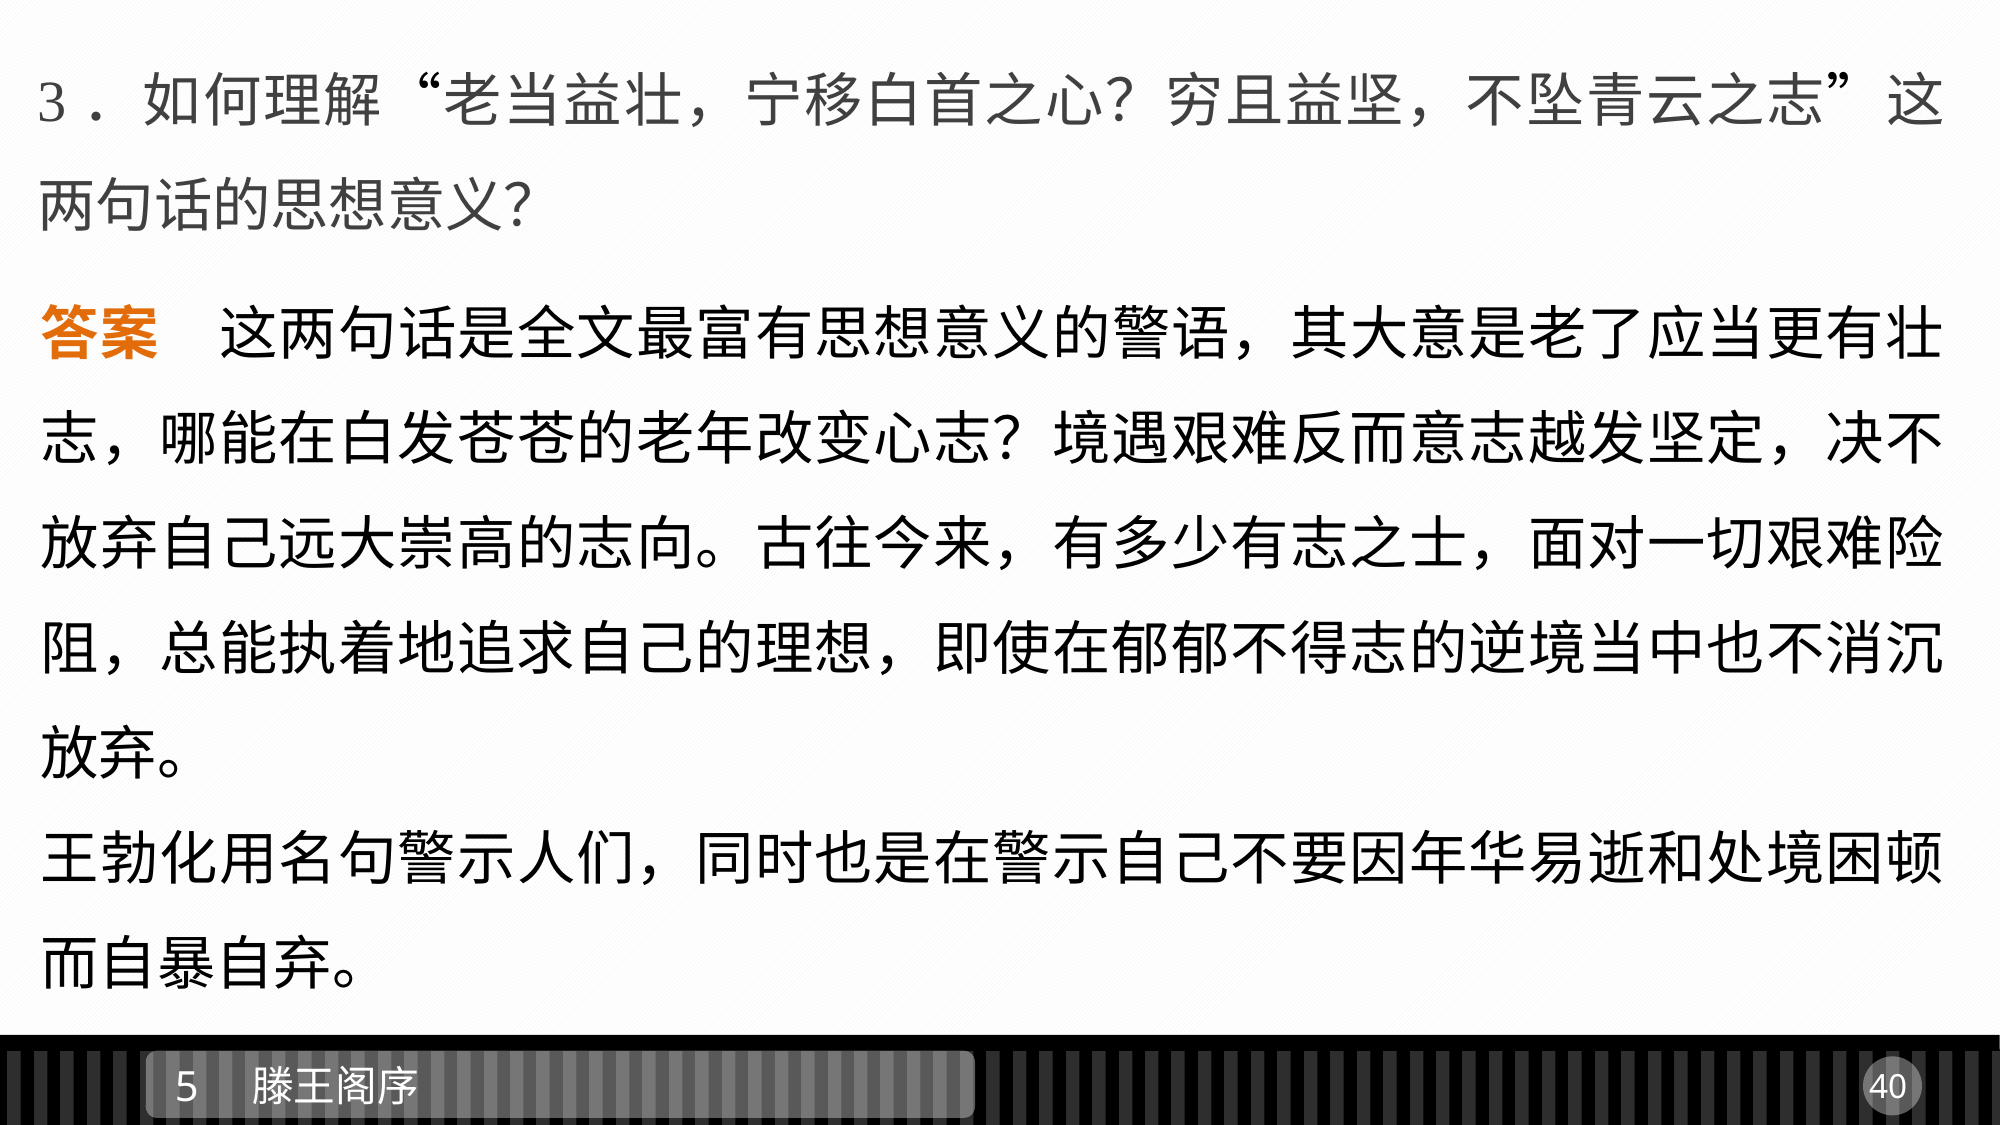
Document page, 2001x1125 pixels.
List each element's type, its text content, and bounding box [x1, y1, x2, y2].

text_box 答案 这两句话是全文最富有思想意义的警语，其大意是老了应当更有壮志，哪能在白发苍苍的老年改变心志？境遇艰难反而意志越发坚定，决不放弃自己远大崇高的志向。古往今来，有多少有志之士，面对一切艰难险阻，总能执着地追求自己的理想，即使在郁郁不得志的逆境当中也不消沉放弃。 王勃化用名句警示人们，同时也是在警示自己不要因年华易逝和处境困顿而自暴自弃。 [26, 254, 1959, 1004]
text_box 3．如何理解“老当益壮，宁移白首之心？穷且益坚，不坠青云之志”这两句话的思想意义？ [23, 20, 1960, 246]
